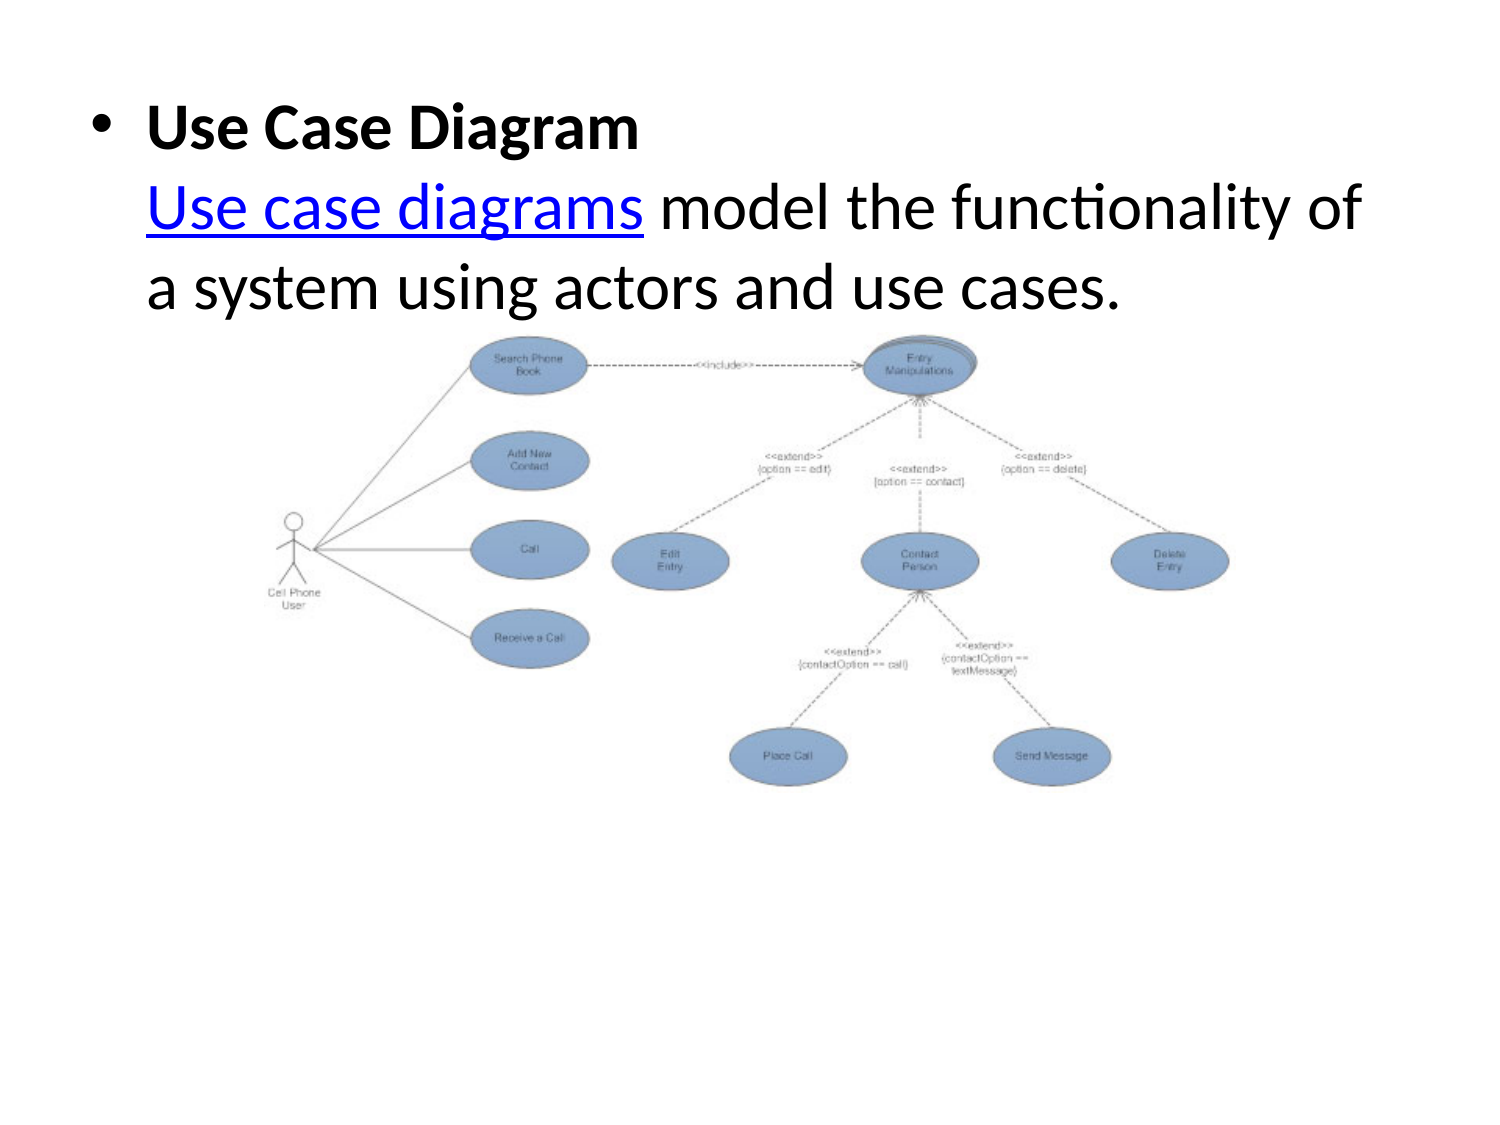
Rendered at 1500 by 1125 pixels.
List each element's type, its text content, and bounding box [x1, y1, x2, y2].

picture [263, 332, 1237, 793]
list Use Case Diagram Use case diagrams model the functionality of a system using actors and use cases. [75, 75, 1425, 1005]
